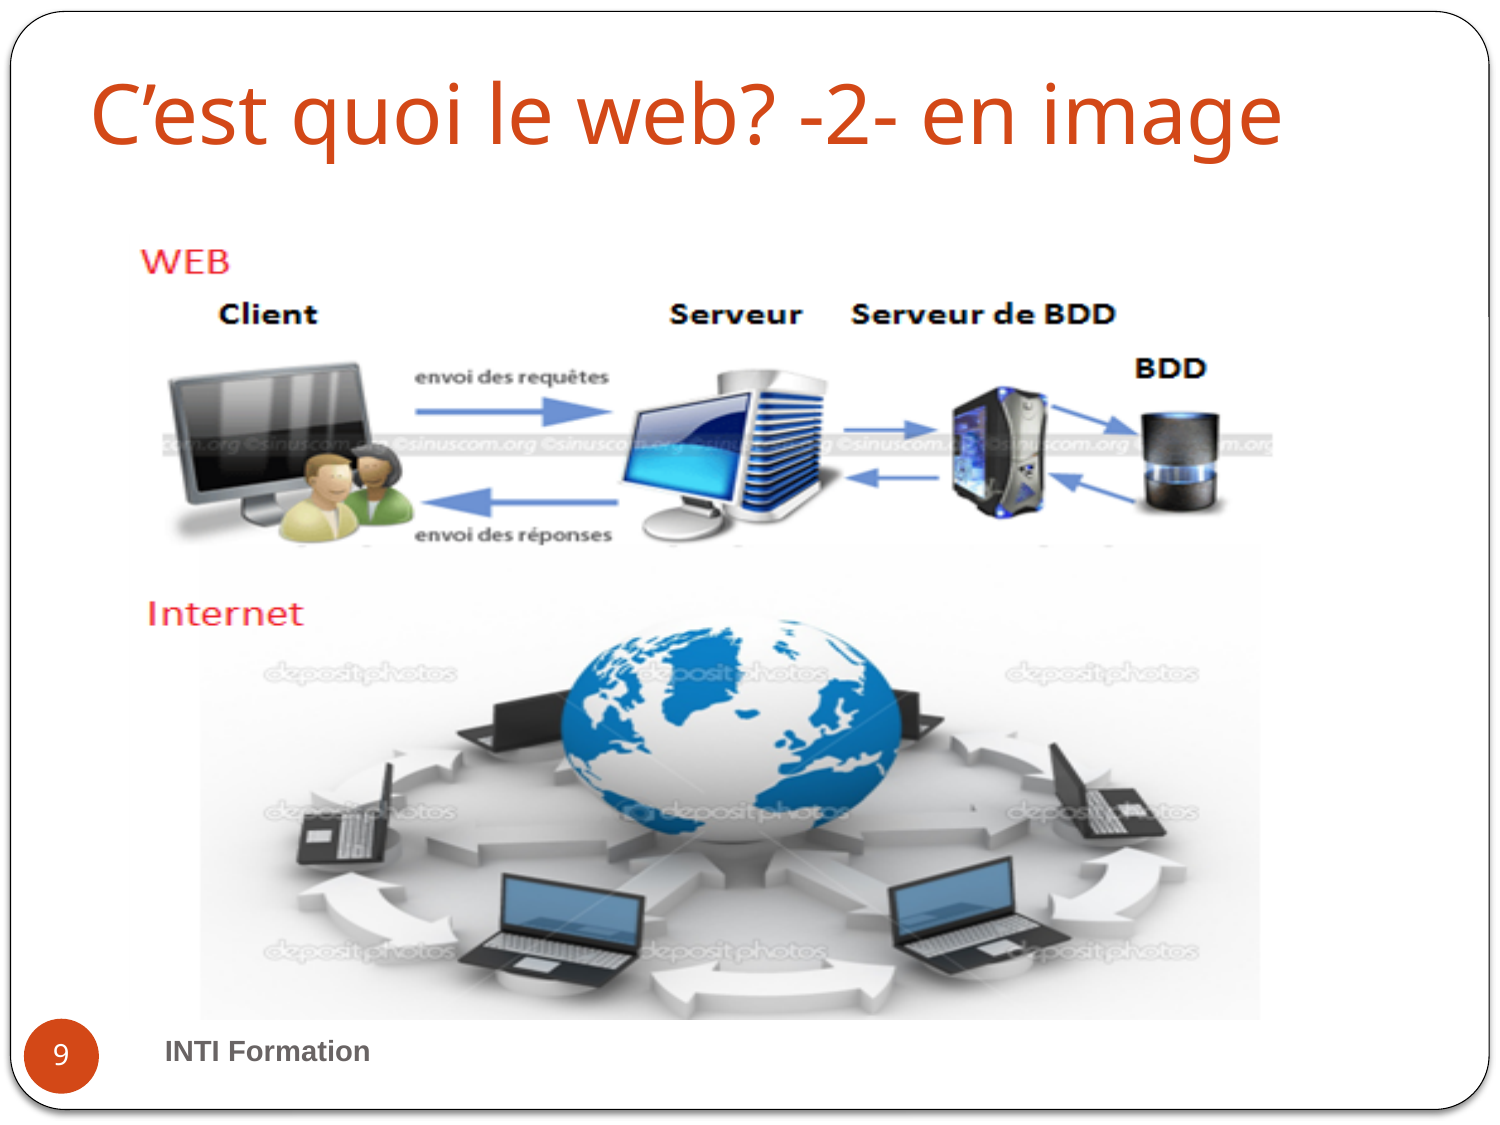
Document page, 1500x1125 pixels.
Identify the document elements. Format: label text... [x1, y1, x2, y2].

title C’est quoi le web? -2- en image [75, 0, 1425, 176]
footer INTI Formation [150, 1028, 800, 1088]
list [128, 234, 1301, 1020]
slide_number 9 [23, 1018, 99, 1094]
